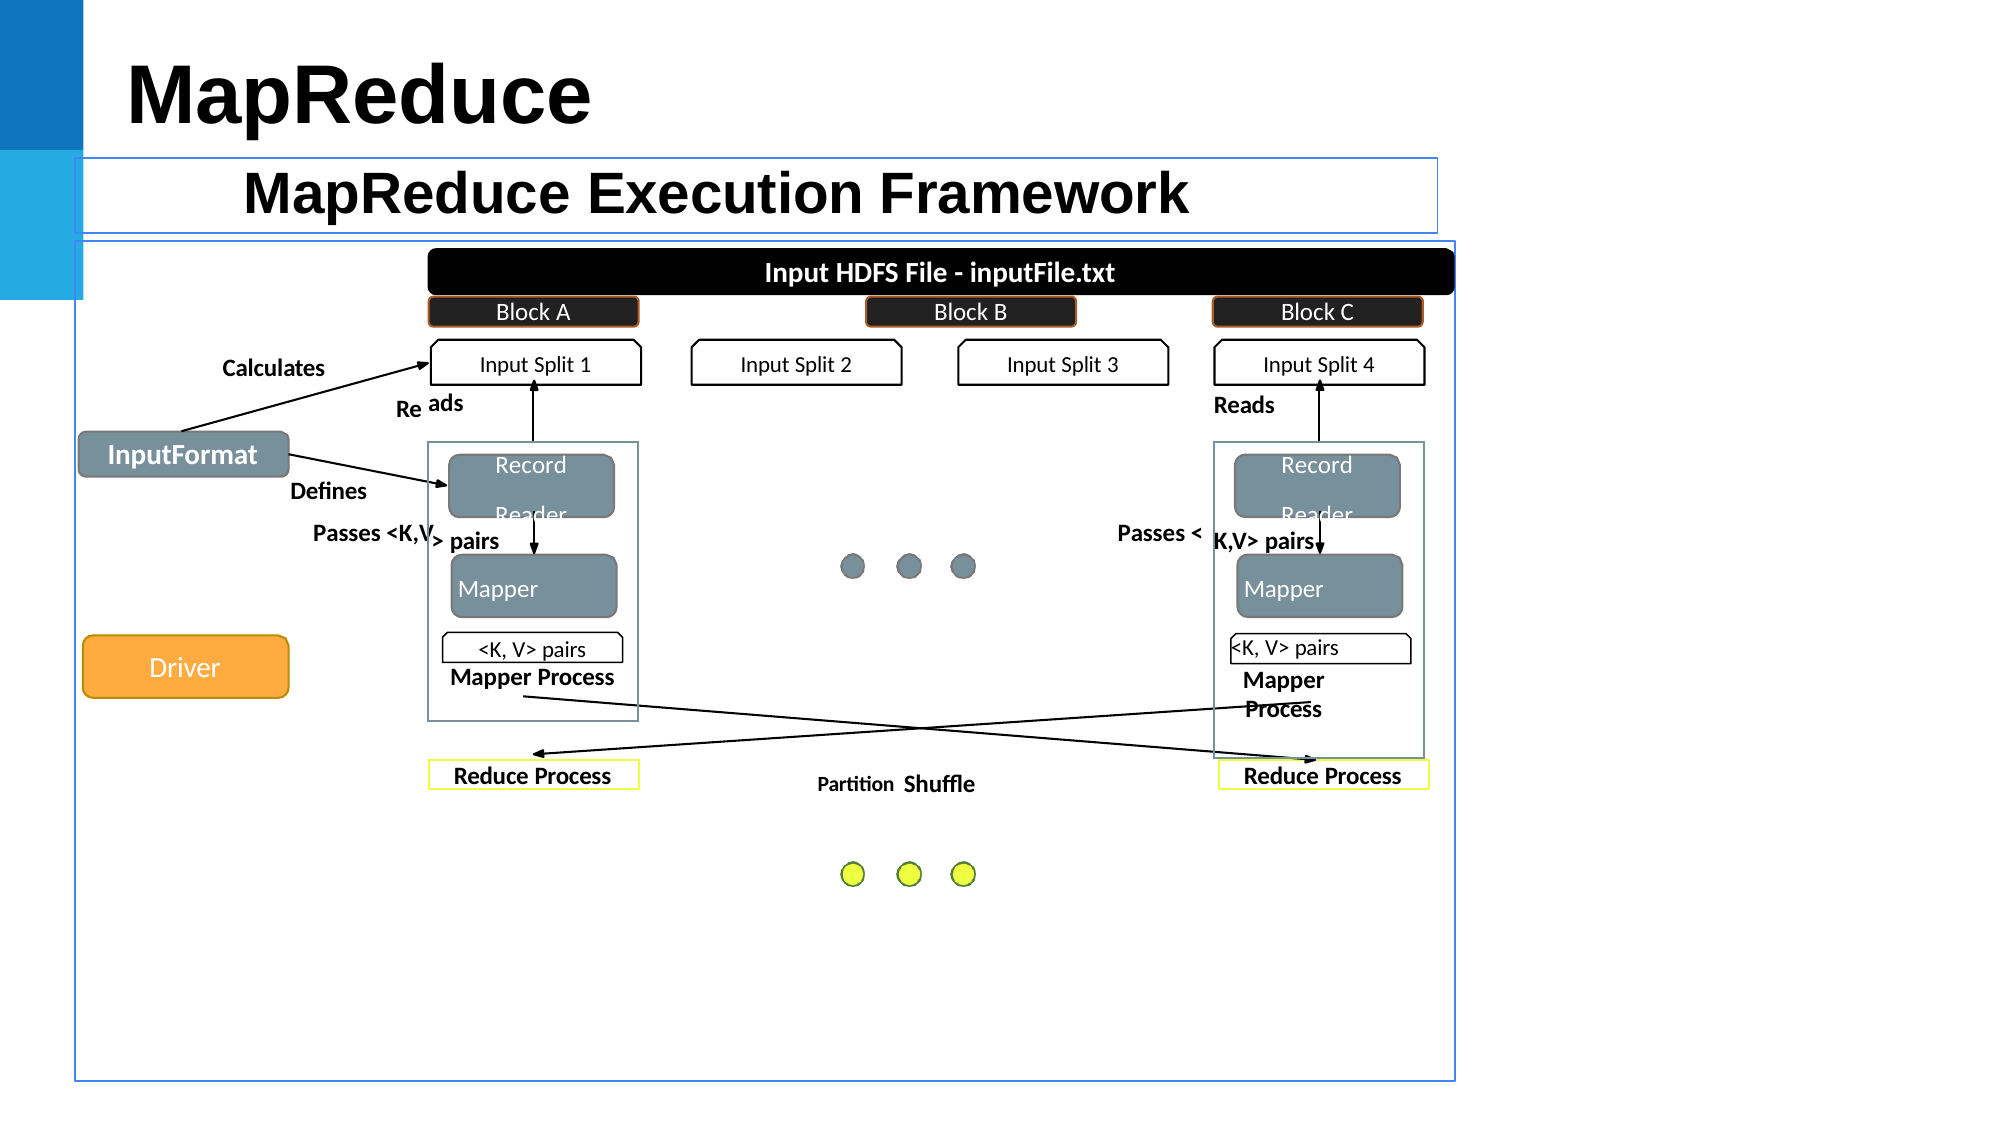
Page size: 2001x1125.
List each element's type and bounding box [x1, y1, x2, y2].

text_box [1211, 295, 1425, 329]
text_box [0, 0, 1456, 1083]
text_box [1330, 453, 1404, 619]
text_box [180, 360, 1325, 887]
text_box [864, 295, 1078, 329]
text_box [427, 247, 1455, 296]
text_box [77, 379, 175, 479]
text_box [81, 634, 175, 700]
text_box [427, 295, 640, 329]
